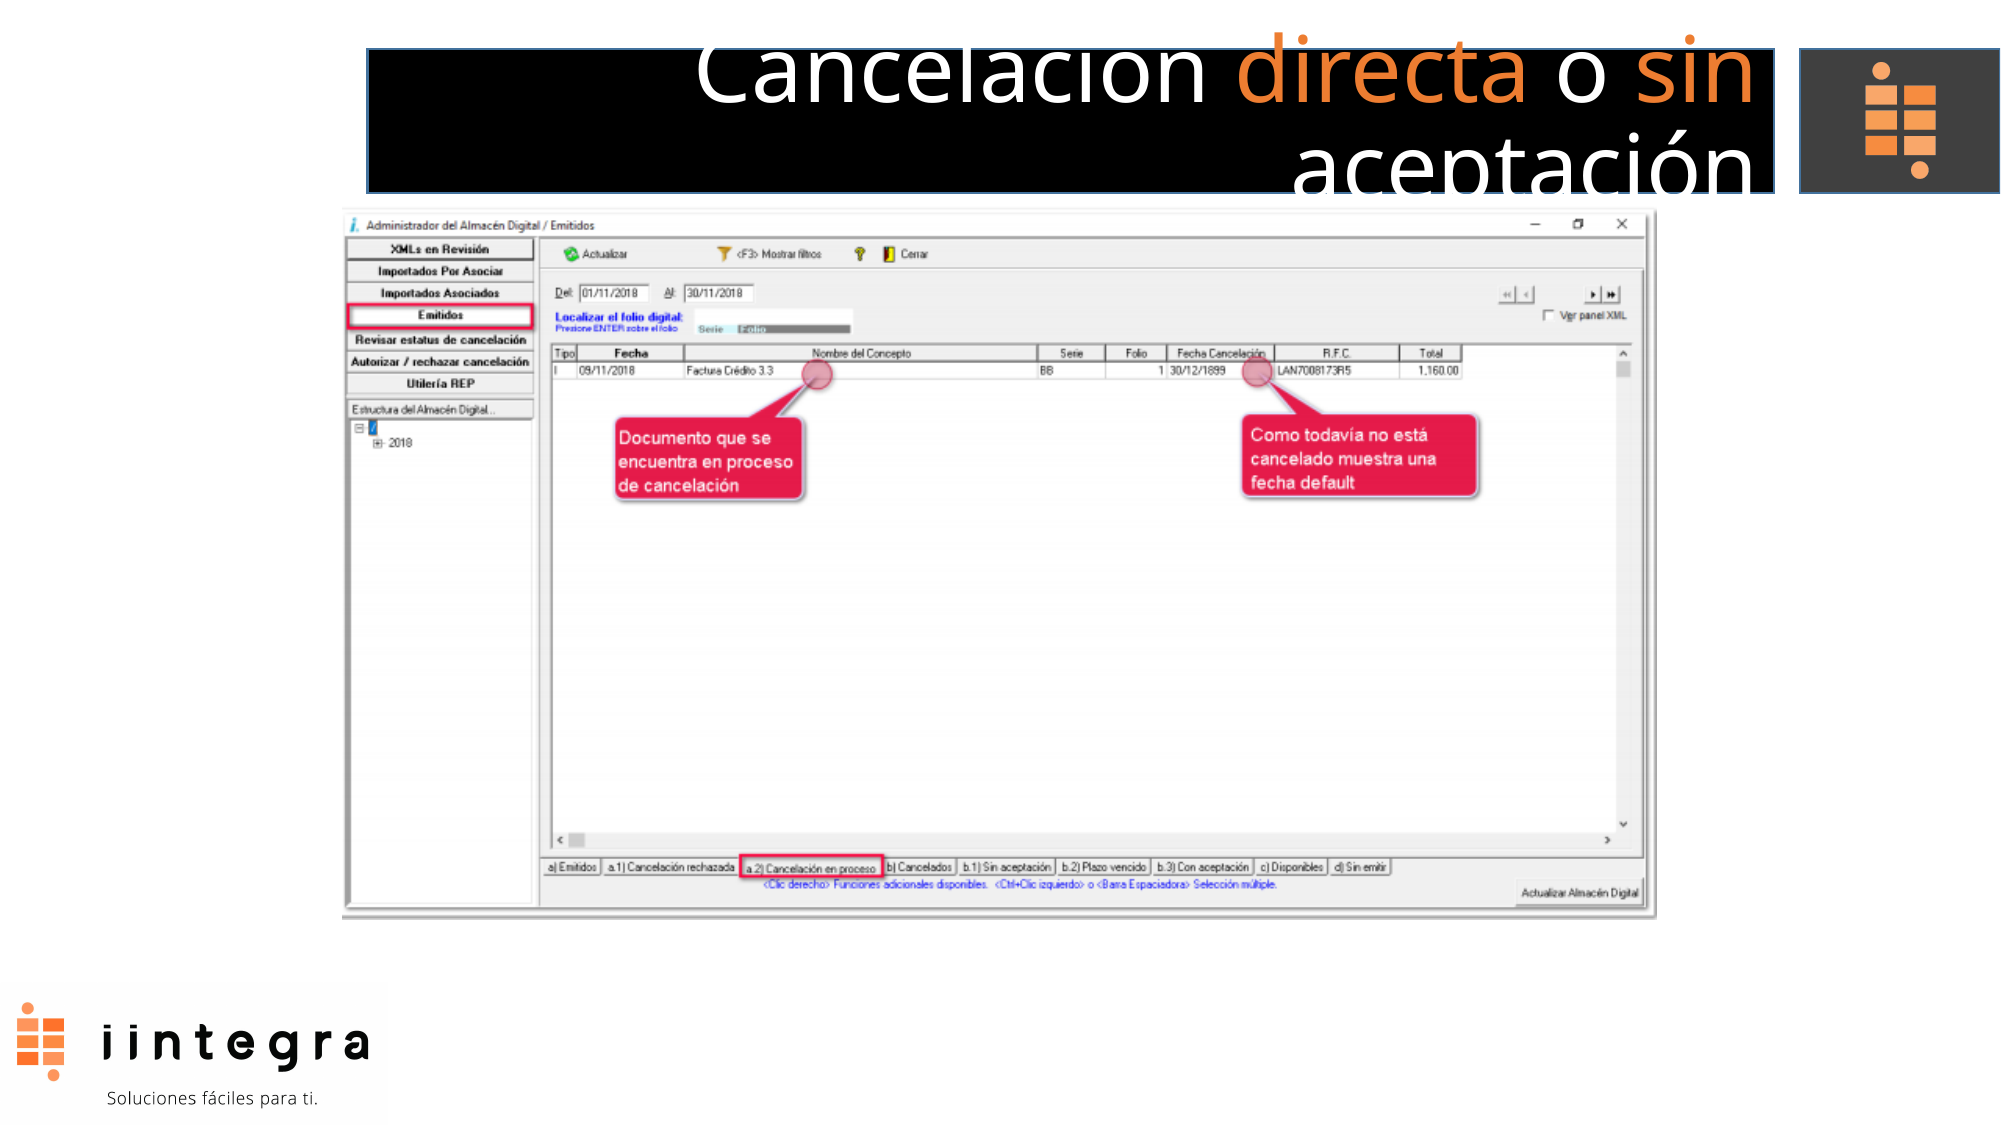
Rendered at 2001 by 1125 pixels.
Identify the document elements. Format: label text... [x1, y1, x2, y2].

picture [342, 205, 1658, 920]
picture [1847, 39, 1955, 199]
title Cancelación directa o sin aceptación [367, 59, 1774, 184]
picture [0, 982, 388, 1125]
